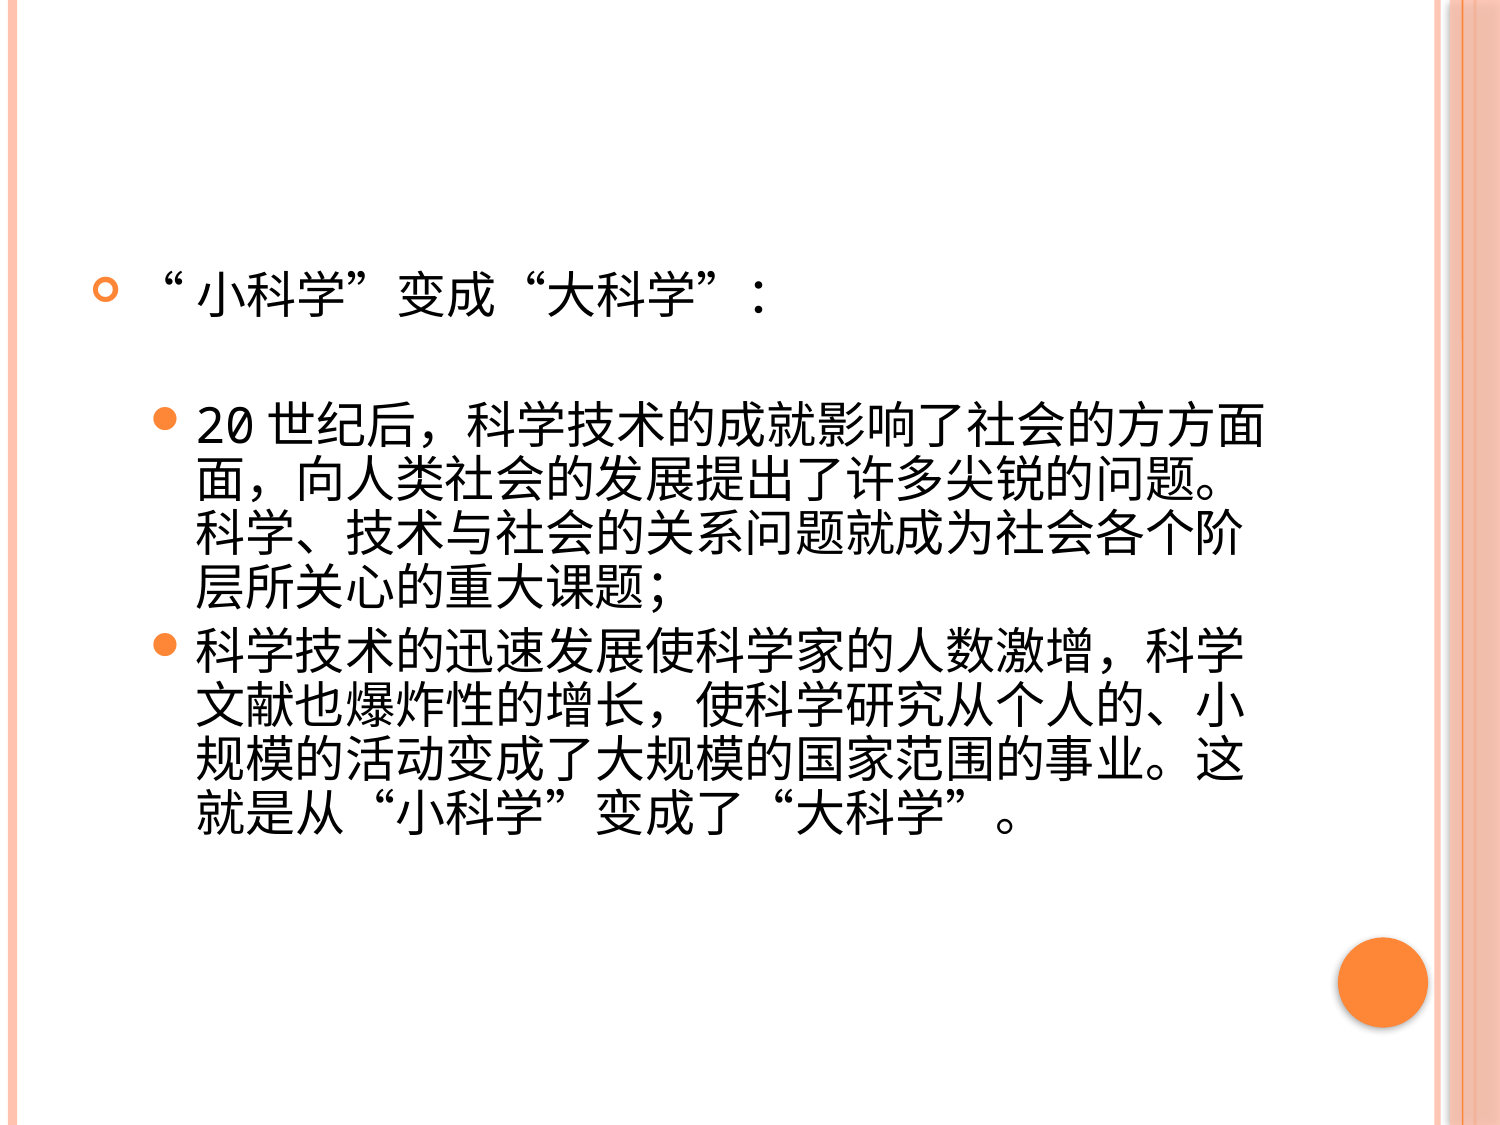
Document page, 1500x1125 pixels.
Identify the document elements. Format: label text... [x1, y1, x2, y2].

list “小科学”变成“大科学”： 20世纪后，科学技术的成就影响了社会的方方面面，向人类社会的发展提出了许多尖锐的问题。科学、技术与社会的关系问题就成为社会各个阶层所关心的重大课题； 科学技术的迅速发展使科学家的人数激增，科学文献也爆炸性的增长，使科学研究从个人的、小规模的活动变成了大规模的国家范围的事业。这就是从“小科学”变成了“大科学”。 [74, 262, 1301, 1063]
